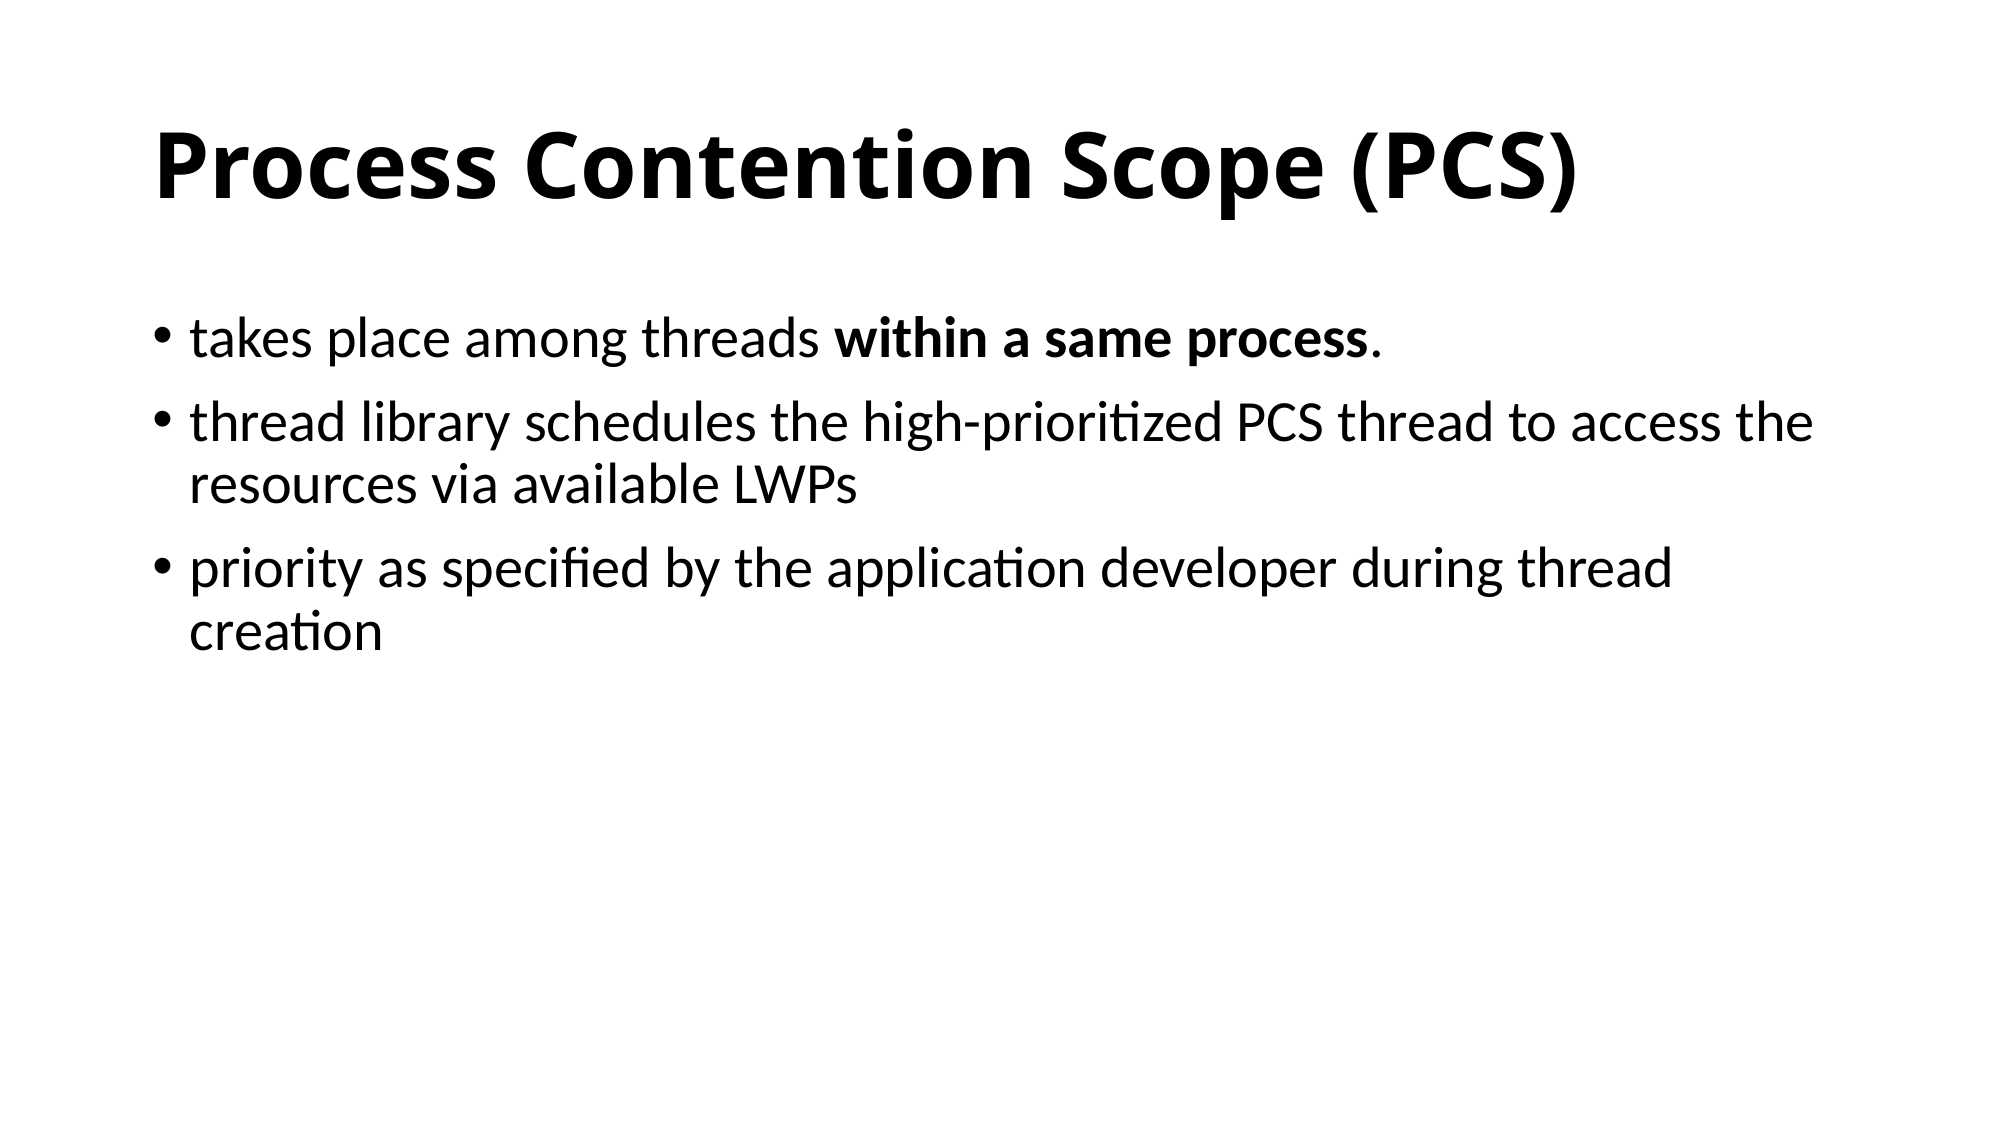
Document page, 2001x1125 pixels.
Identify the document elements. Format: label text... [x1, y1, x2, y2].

list takes place among threads within a same process. thread library schedules the high-prioritized PCS thread to access the resources via available LWPs priority as specified by the application developer during thread creation [137, 299, 1863, 1014]
title Process Contention Scope (PCS) [137, 59, 1863, 278]
